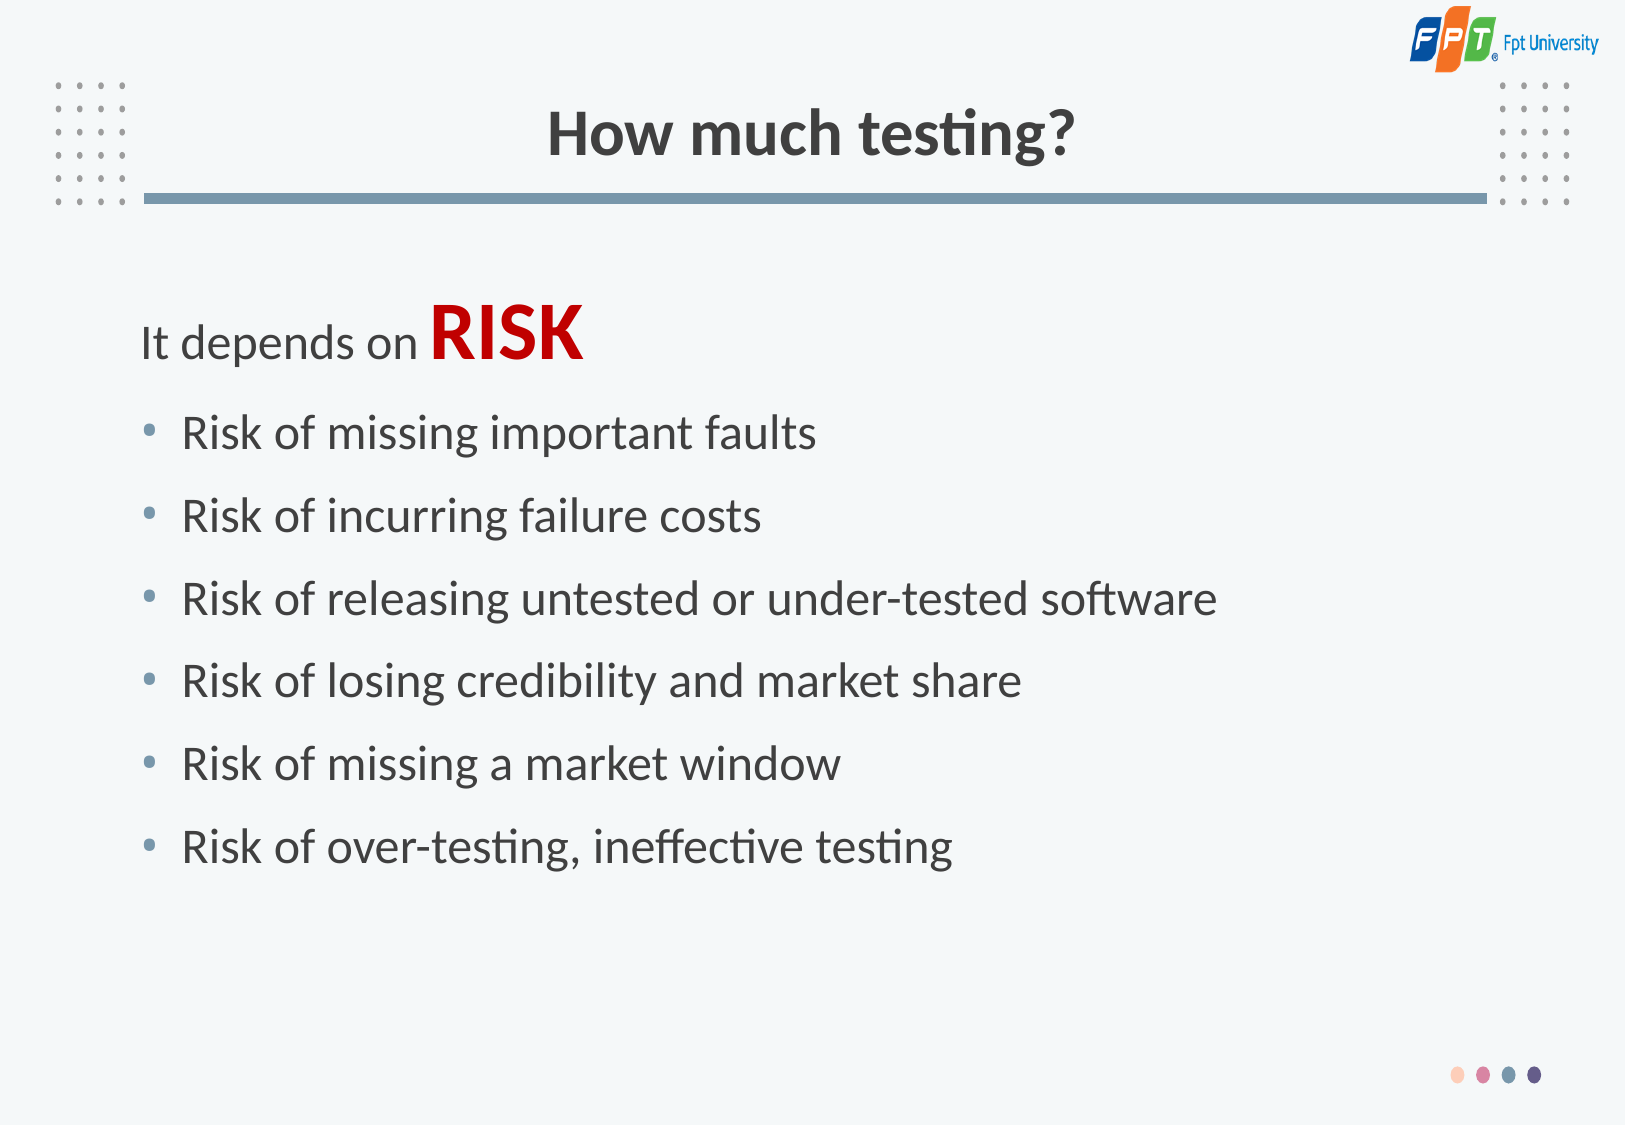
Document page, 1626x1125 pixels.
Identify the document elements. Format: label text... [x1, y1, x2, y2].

title How much testing? [111, 60, 1514, 208]
list It depends on RISK Risk of missing important faults Risk of incurring failure costs Risk of releasing untested or under-tested software Risk of losing credibility and market share Risk of missing a market window Risk of over-testing, ineffective testing [125, 259, 1514, 1014]
picture [1383, 6, 1624, 88]
